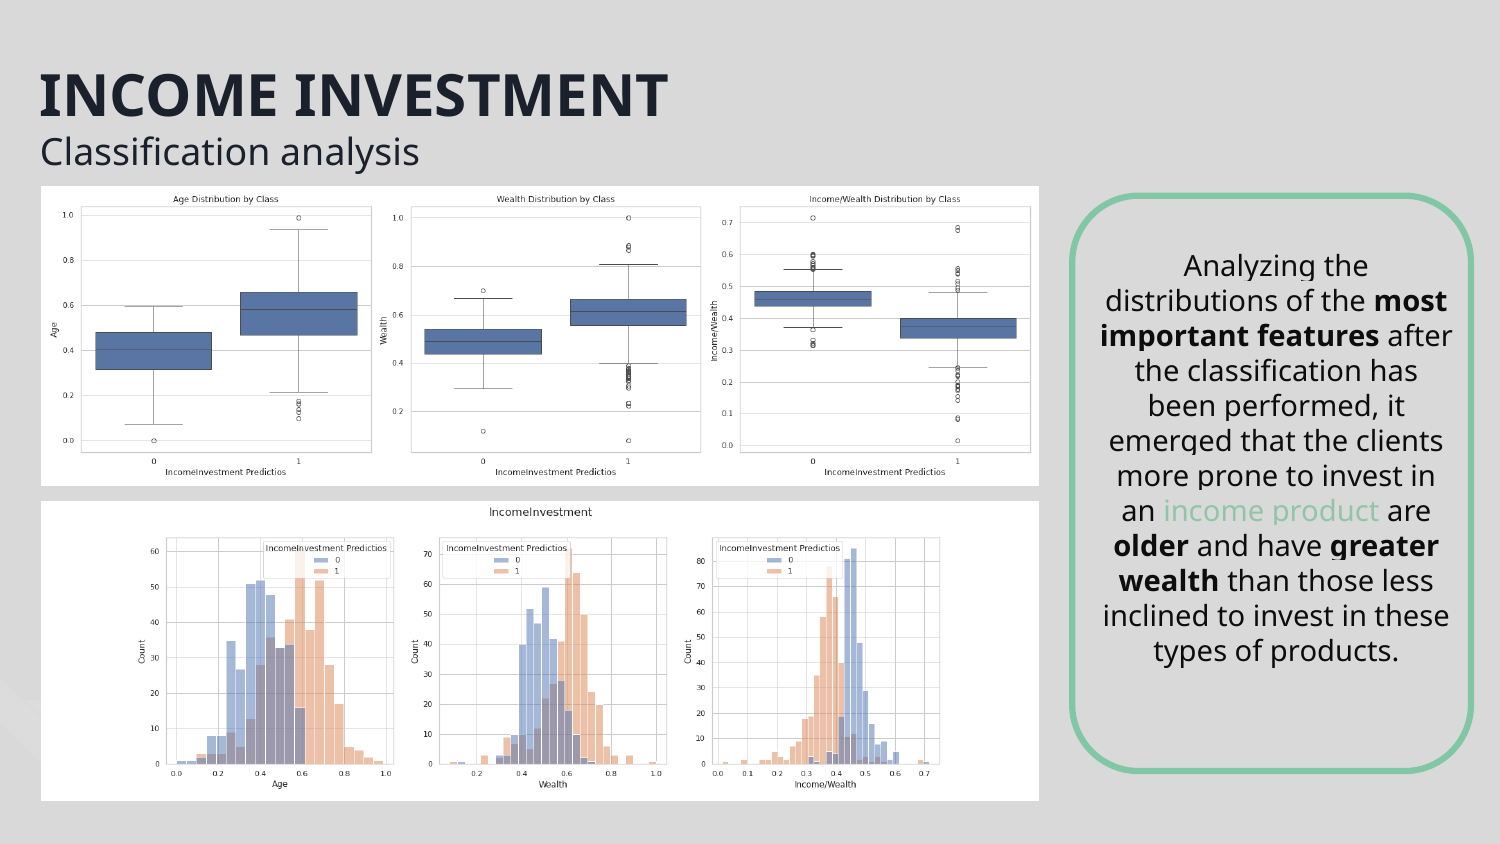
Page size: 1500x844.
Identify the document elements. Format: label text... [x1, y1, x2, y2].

text_box [1072, 195, 1472, 772]
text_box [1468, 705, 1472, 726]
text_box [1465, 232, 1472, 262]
picture [41, 500, 1039, 801]
list INCOME INVESTMENT Classification analysis [24, 72, 1131, 159]
picture [41, 186, 1039, 486]
